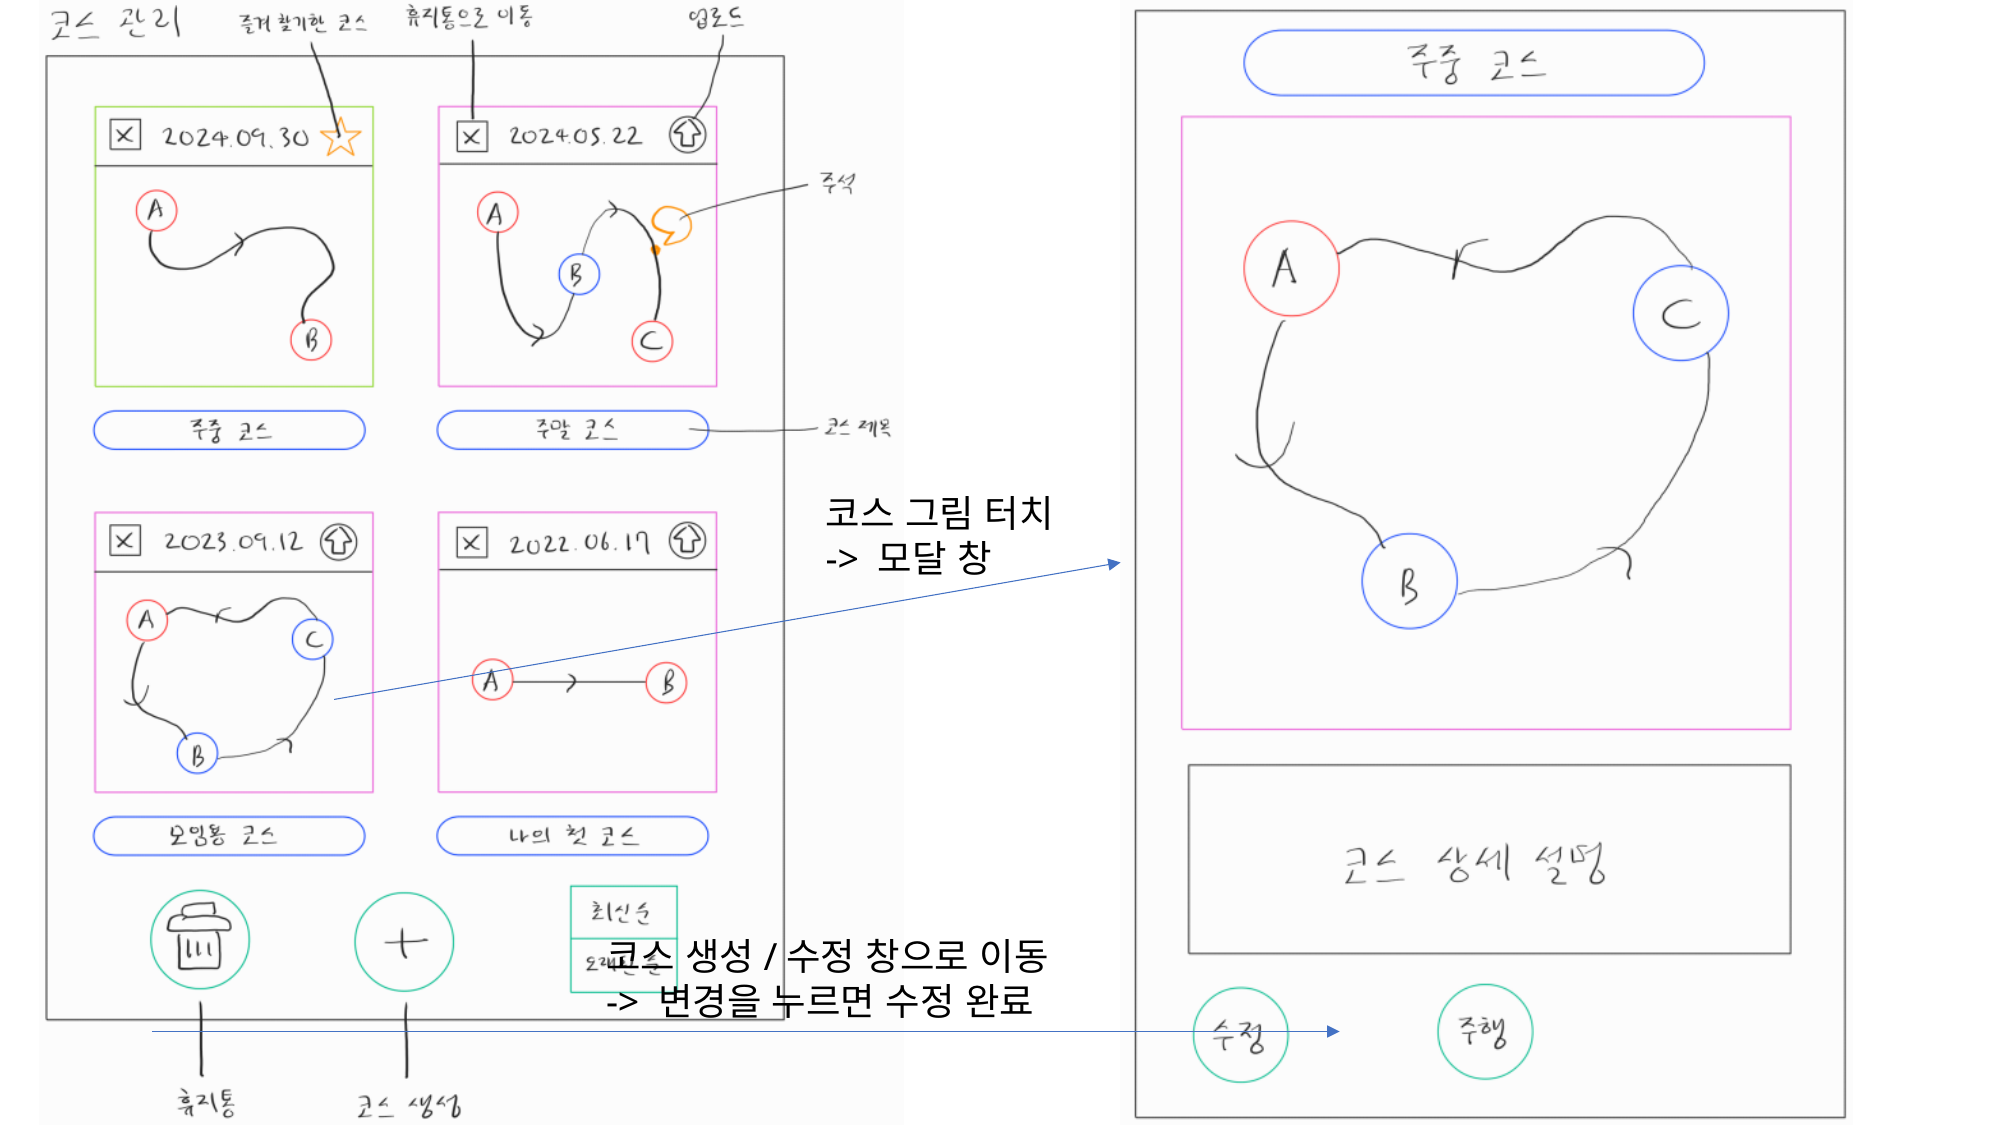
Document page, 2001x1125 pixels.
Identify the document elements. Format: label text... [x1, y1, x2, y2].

text_box 코스 생성/수정 창으로 이동 -> 변경을 누르면 수정 완료 [904, 925, 1064, 1031]
text_box 코스 그림 터치 -> 모달 창 [904, 482, 1069, 562]
picture [1120, 0, 1853, 1125]
picture [39, 0, 904, 1125]
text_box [334, 562, 1121, 700]
